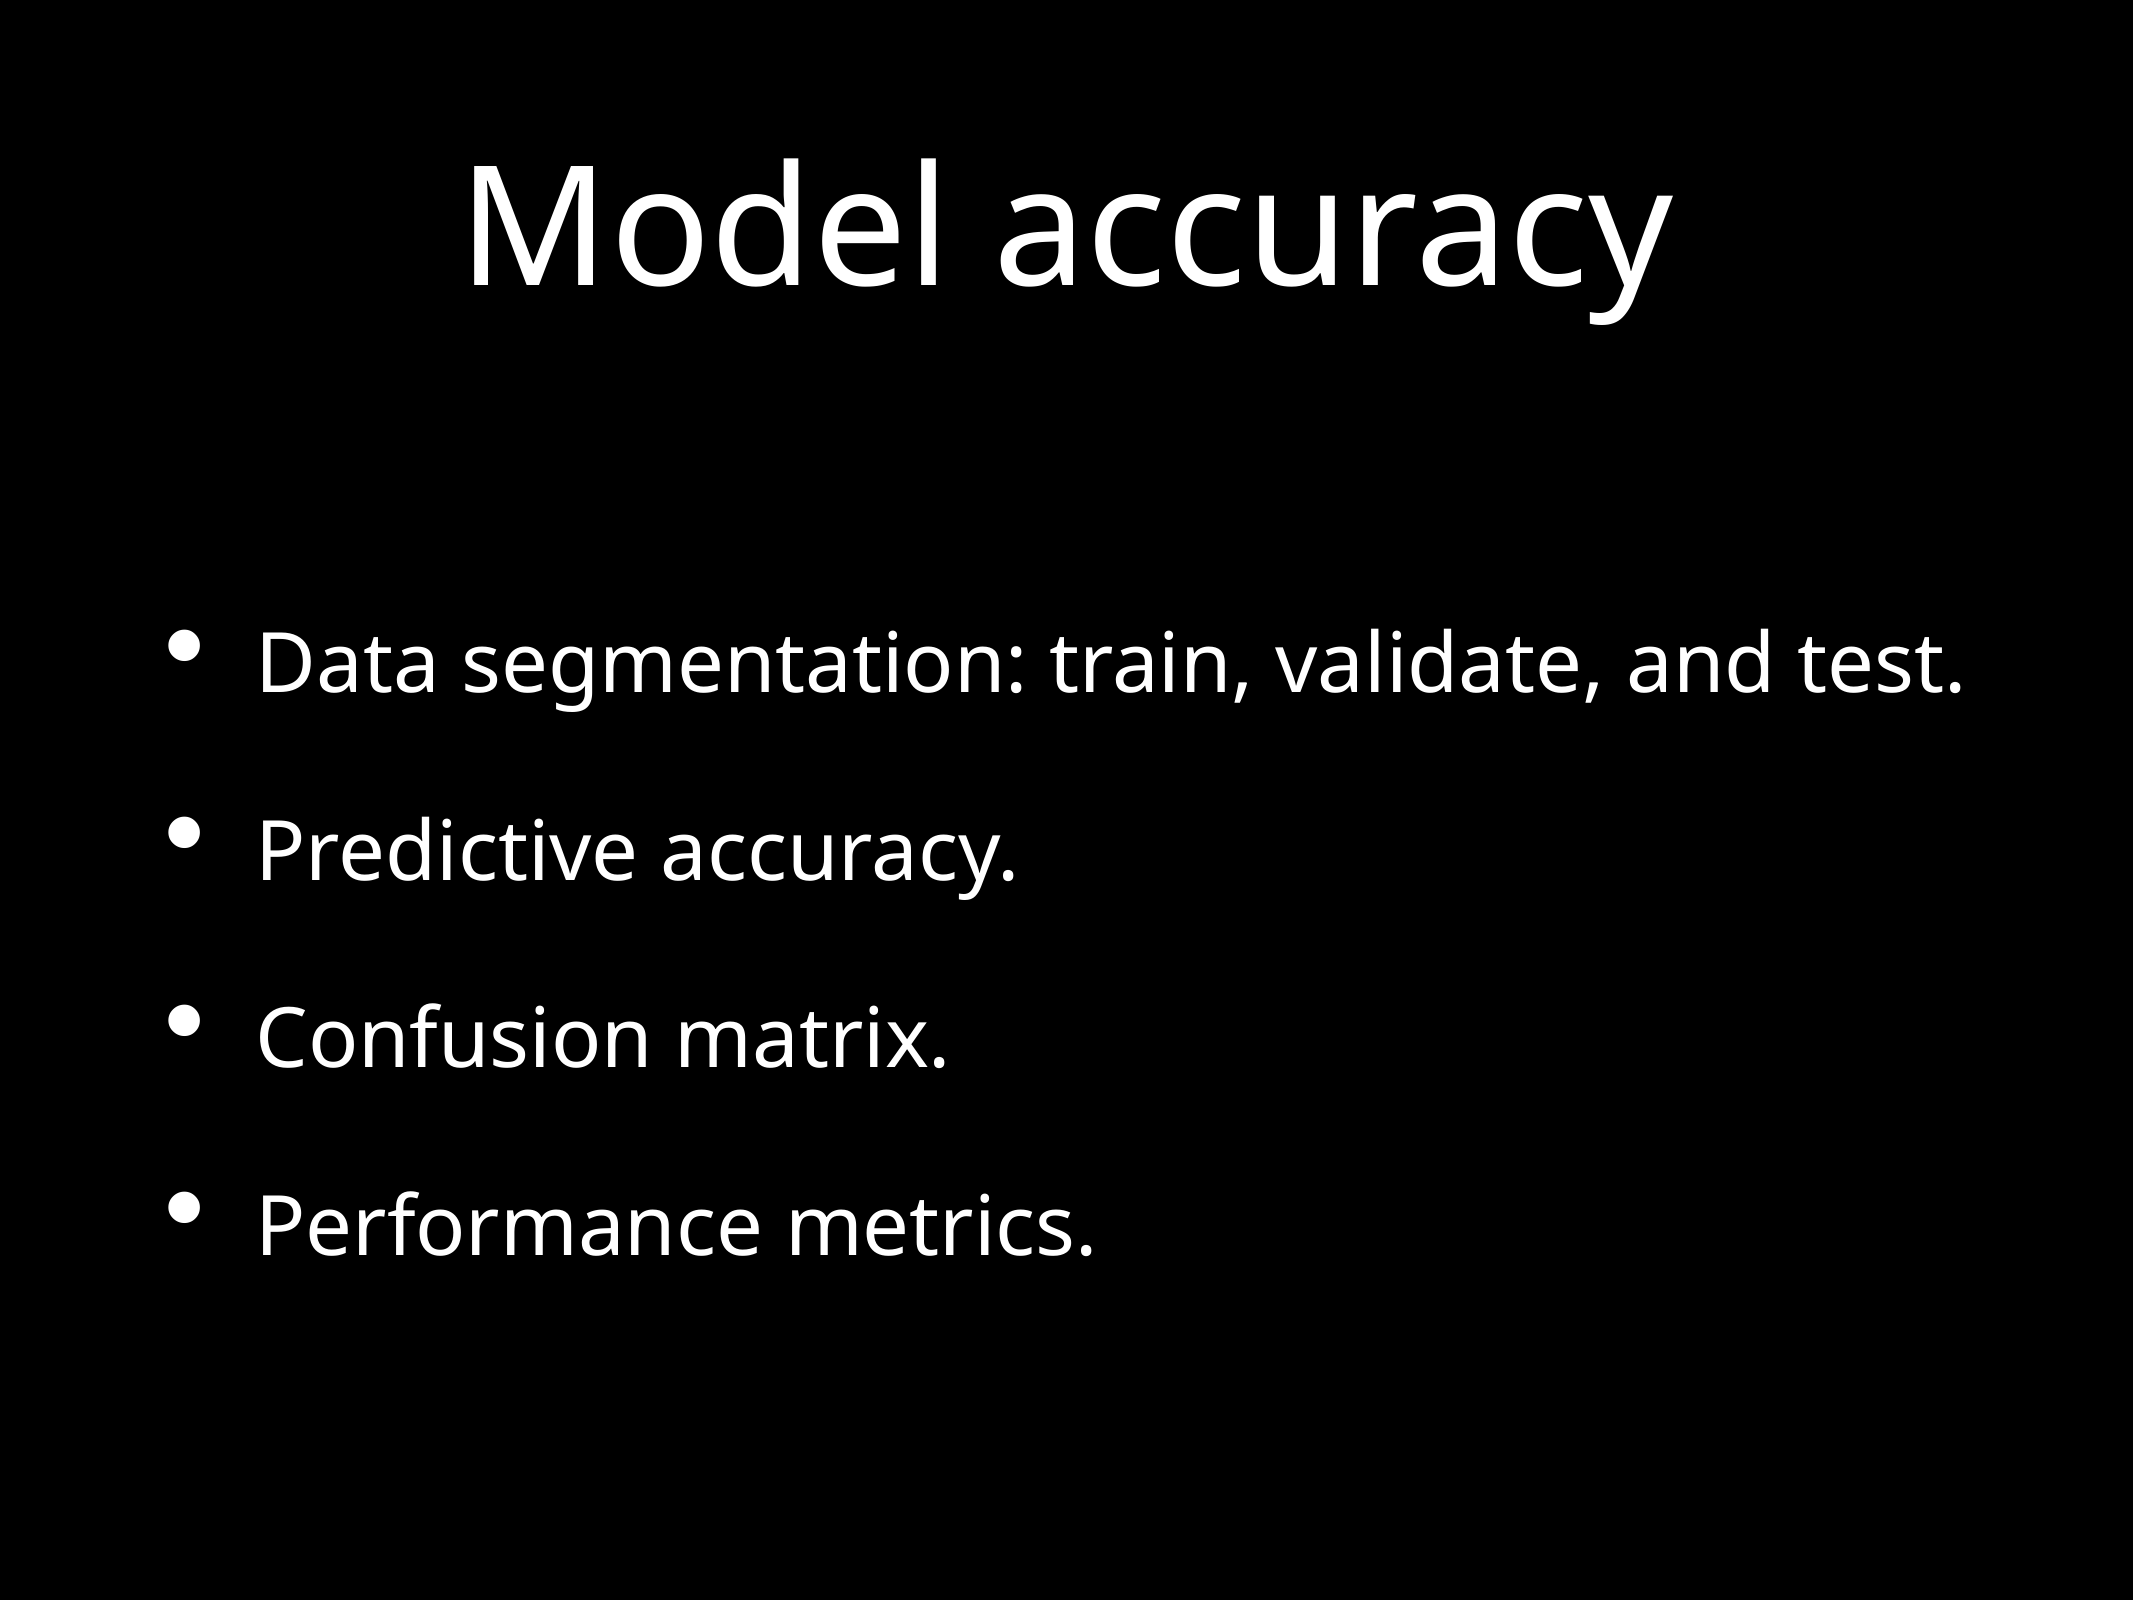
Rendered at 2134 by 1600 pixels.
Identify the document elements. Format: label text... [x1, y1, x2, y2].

title Model accuracy [155, 41, 1978, 397]
list Data segmentation: train, validate, and test. Predictive accuracy. Confusion matrix. Performance metrics. [155, 424, 1978, 1457]
